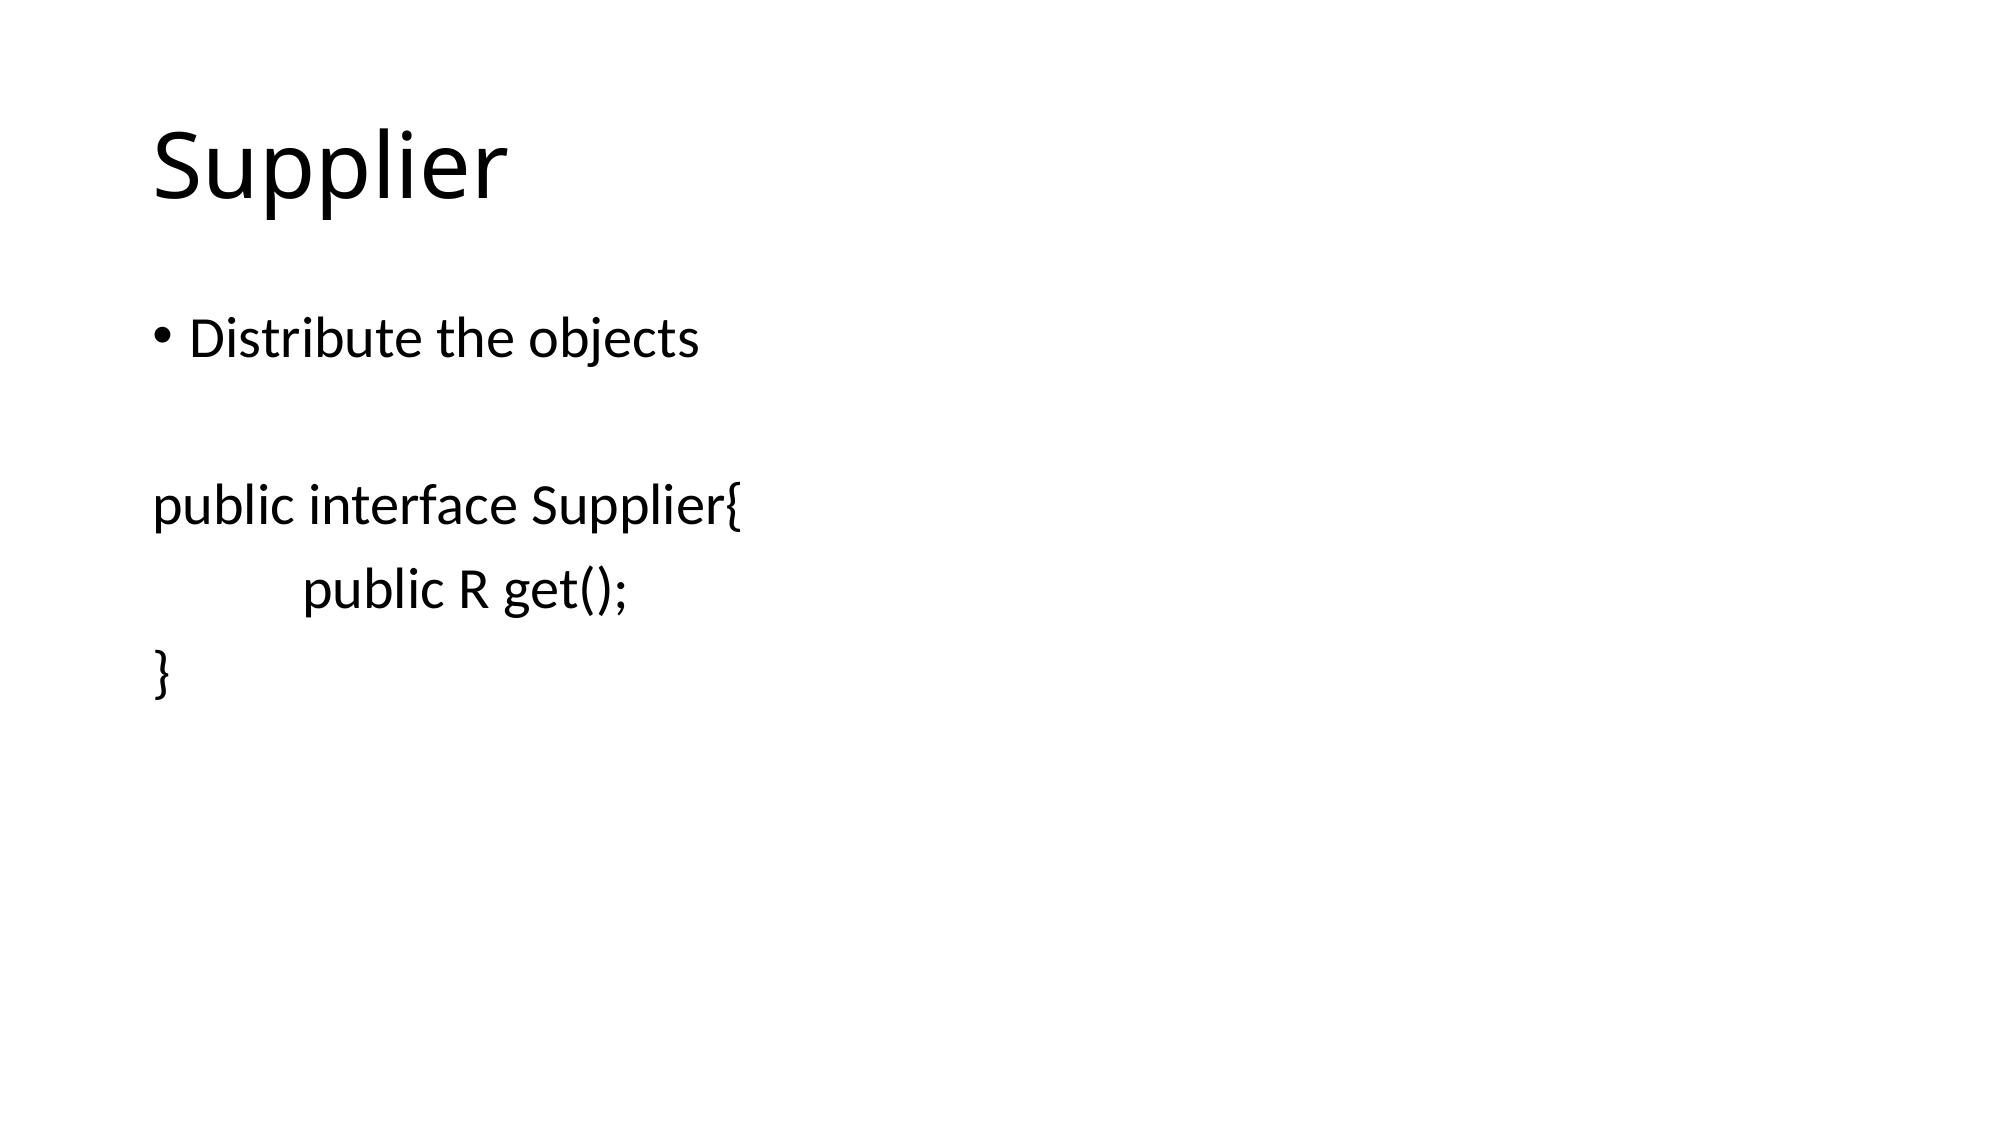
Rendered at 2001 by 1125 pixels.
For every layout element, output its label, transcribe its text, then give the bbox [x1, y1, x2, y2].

list Distribute the objects public interface Supplier{ public R get(); } [137, 299, 1863, 1014]
title Supplier [137, 59, 1863, 278]
